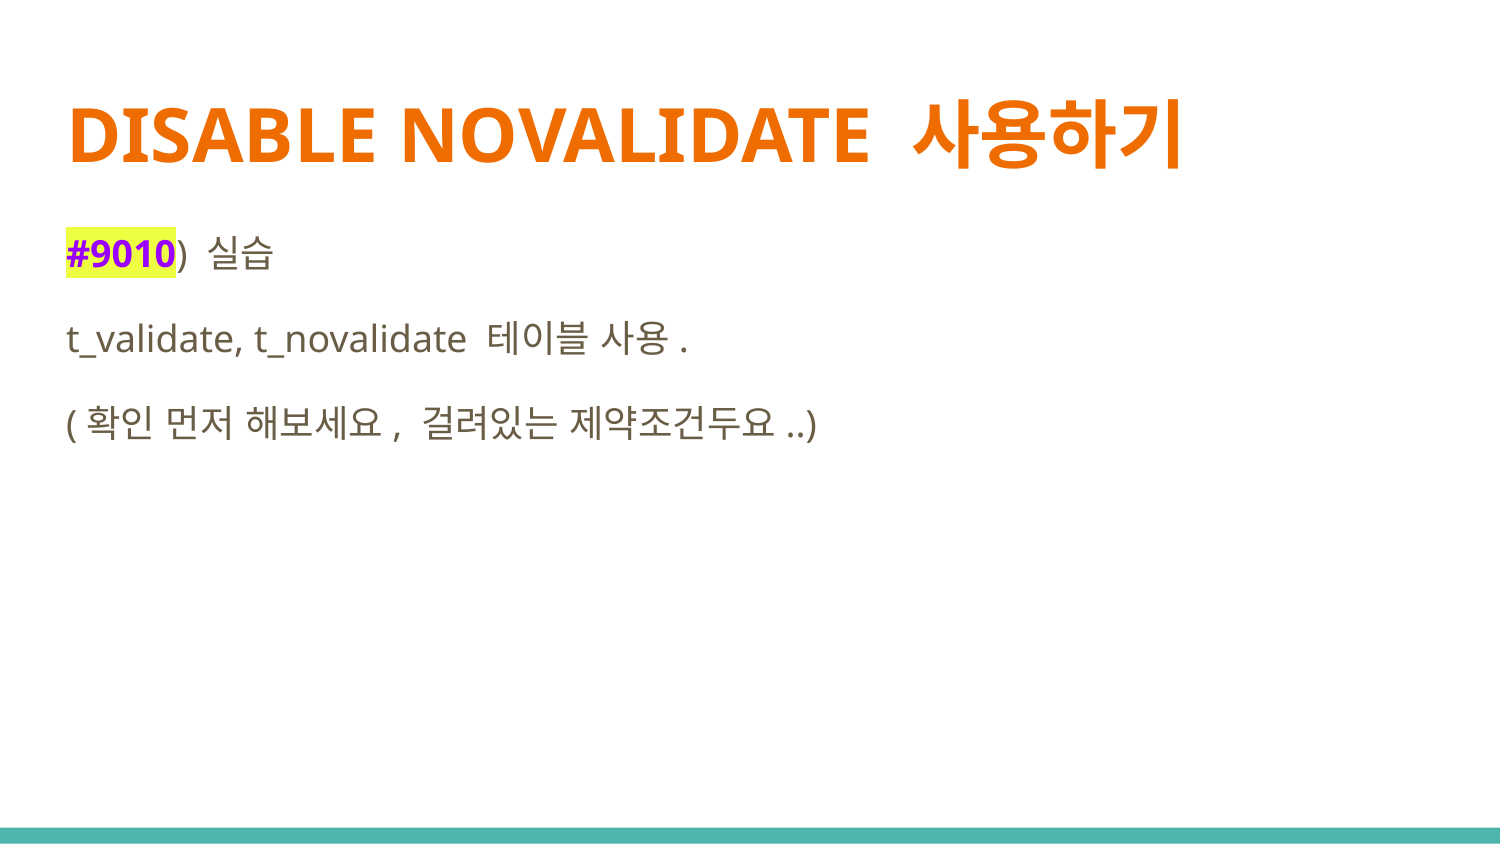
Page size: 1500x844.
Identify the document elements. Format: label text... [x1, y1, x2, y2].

title DISABLE NOVALIDATE 사용하기 [51, 72, 1449, 189]
list #9010) 실습 t_validate, t_novalidate 테이블 사용. (확인 먼저 해보세요, 걸려있는 제약조건두요..) [51, 207, 1449, 750]
